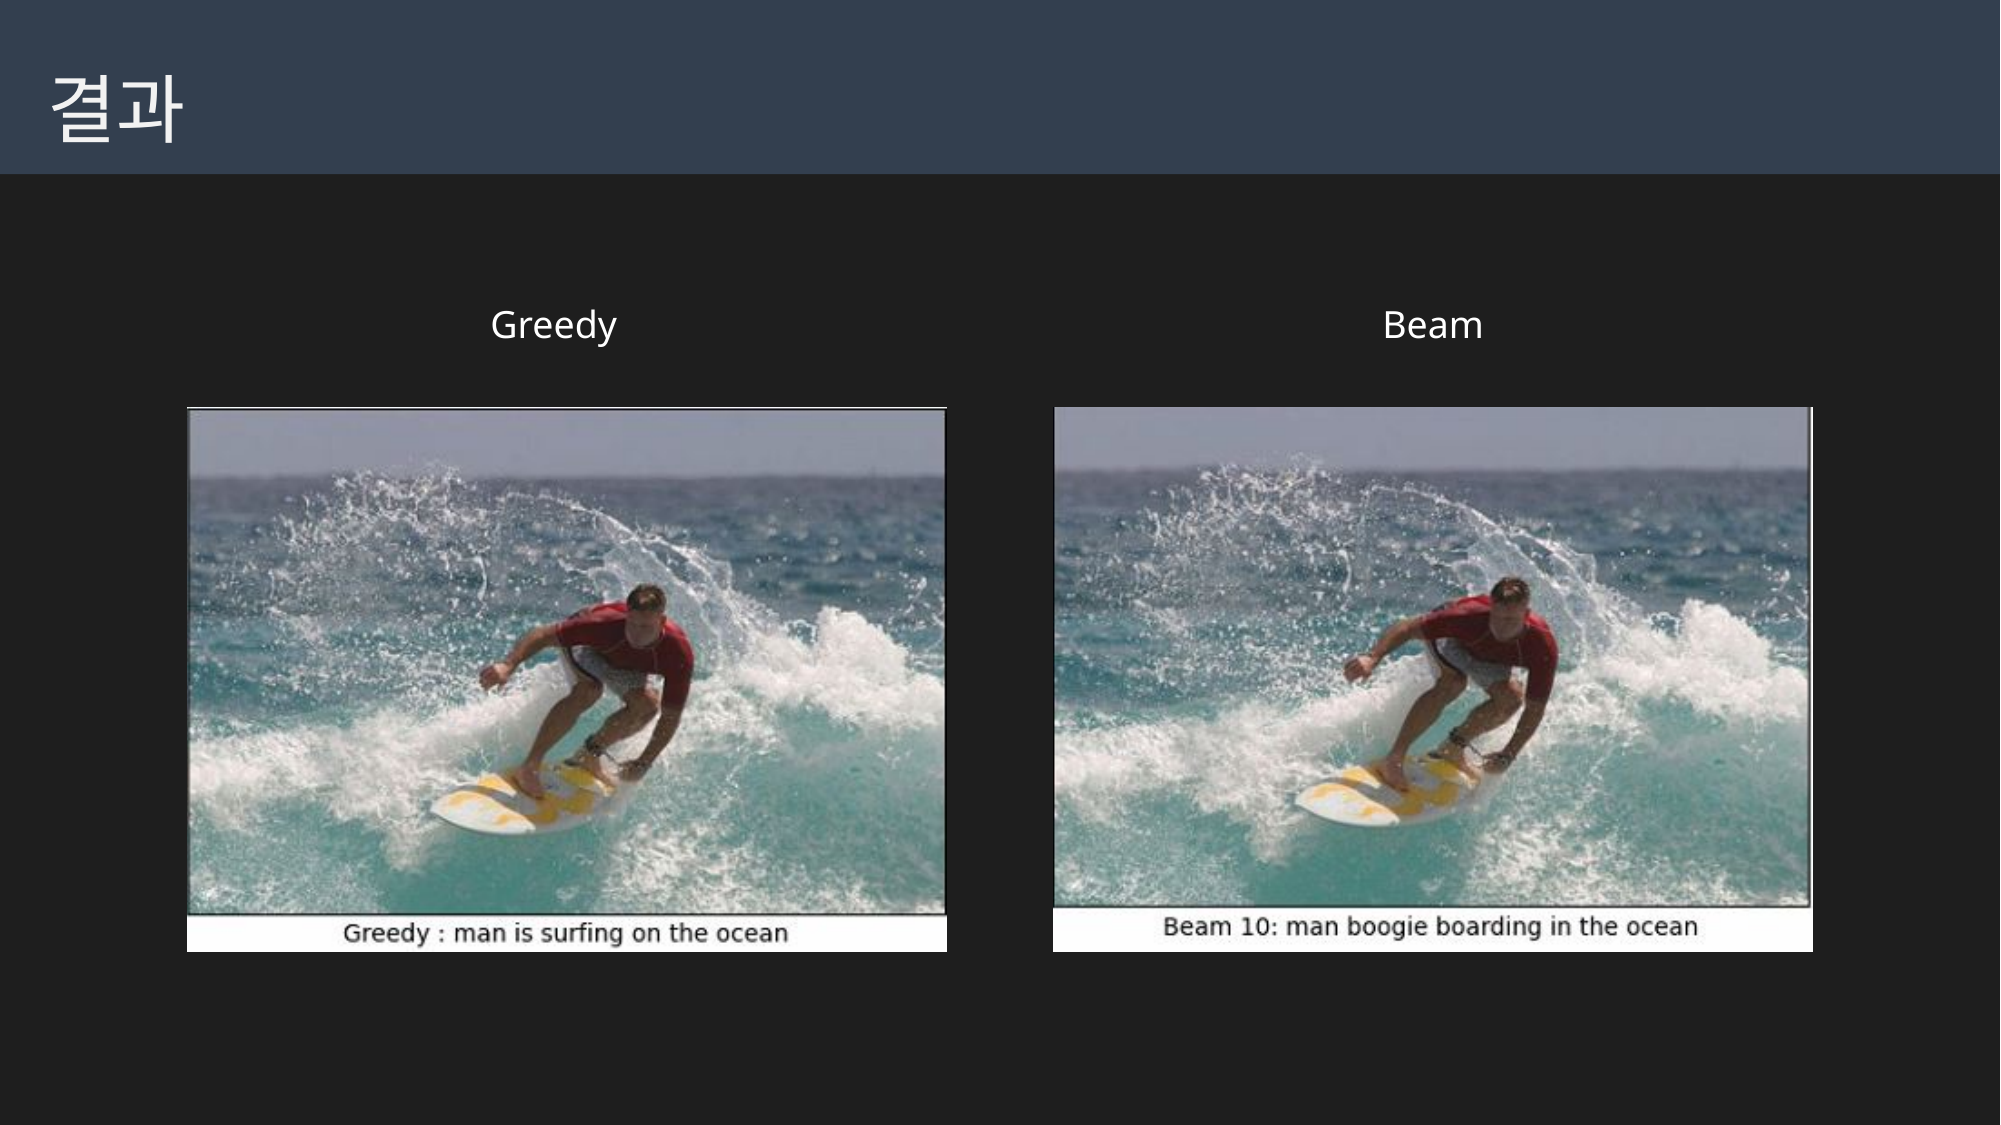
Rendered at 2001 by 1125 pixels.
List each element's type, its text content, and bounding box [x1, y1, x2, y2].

text_box Beam [1367, 293, 1499, 354]
picture [1053, 407, 1813, 952]
title 결과 [0, 0, 2000, 175]
picture [187, 407, 947, 952]
text_box Greedy [475, 293, 632, 354]
